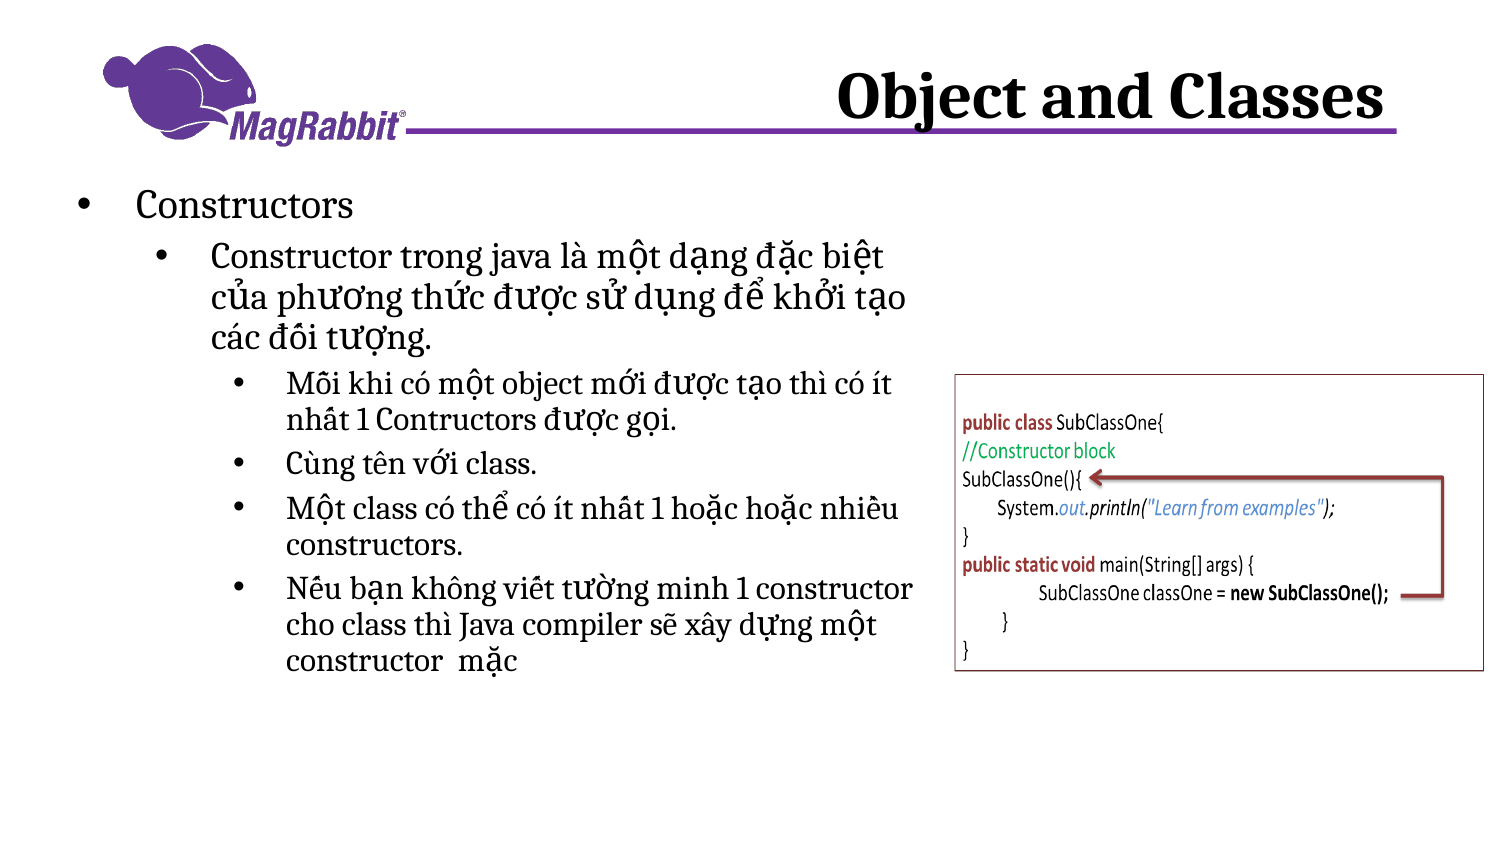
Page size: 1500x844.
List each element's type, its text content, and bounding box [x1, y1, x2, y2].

list Constructors Constructor trong java là một dạng đặc biệt của phương thức được sử dụng để khởi tạo các đối tượng. Mỗi khi có một object mới được tạo thì có ít nhất 1 Contructors được gọi. Cùng tên với class. Một class có thể có ít nhất 1 hoặc hoặc nhiều constructors. Nếu bạn không viết tường minh 1 constructor cho class thì Java compiler sẽ xây dựng một constructor mặc [50, 171, 950, 797]
title Object and Classes [563, 44, 1397, 150]
picture [949, 371, 1485, 678]
picture [103, 44, 406, 150]
